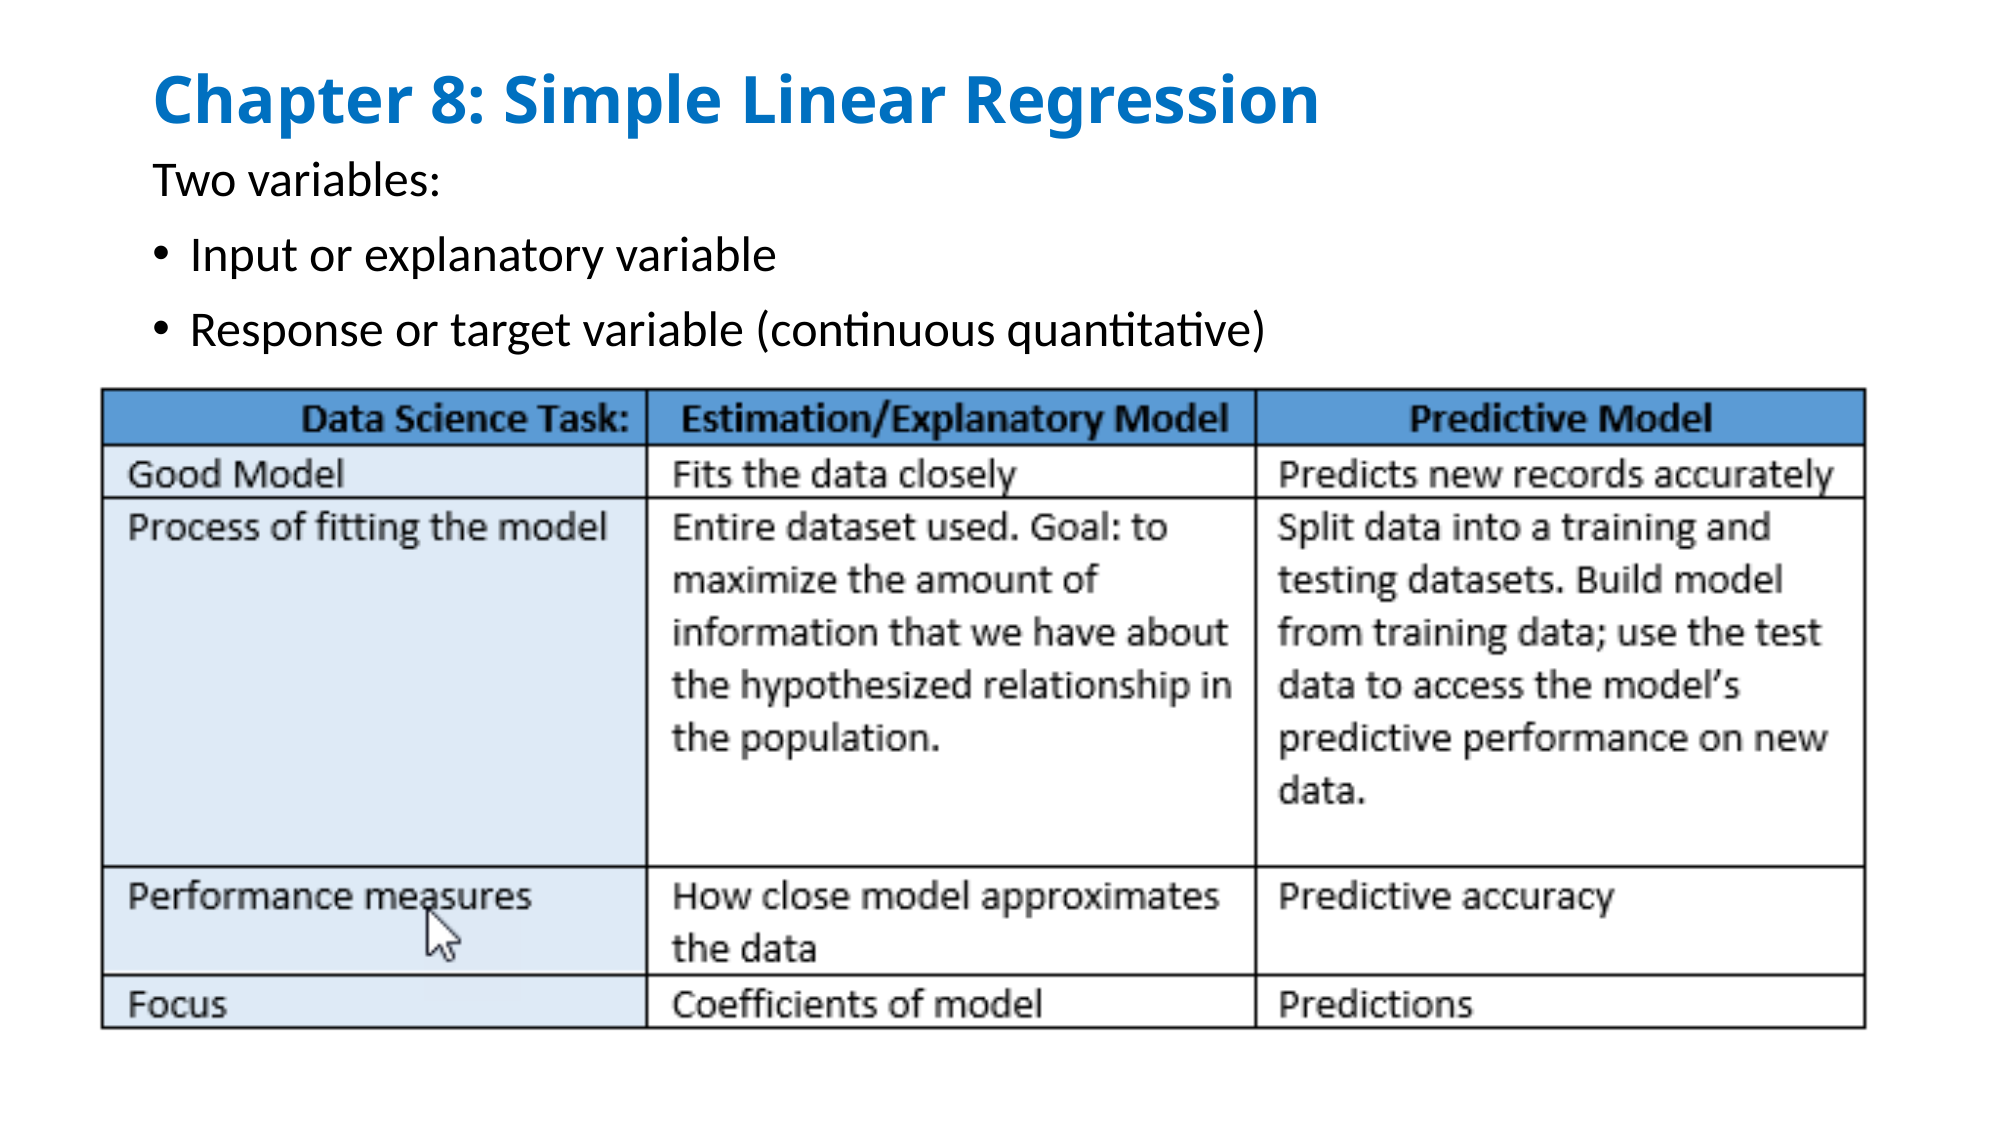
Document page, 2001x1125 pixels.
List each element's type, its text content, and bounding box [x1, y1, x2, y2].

list Two variables: Input or explanatory variable Response or target variable (continuous quantitative) [137, 145, 1863, 383]
picture [93, 383, 1879, 1036]
title Chapter 8: Simple Linear Regression [137, 59, 1863, 145]
